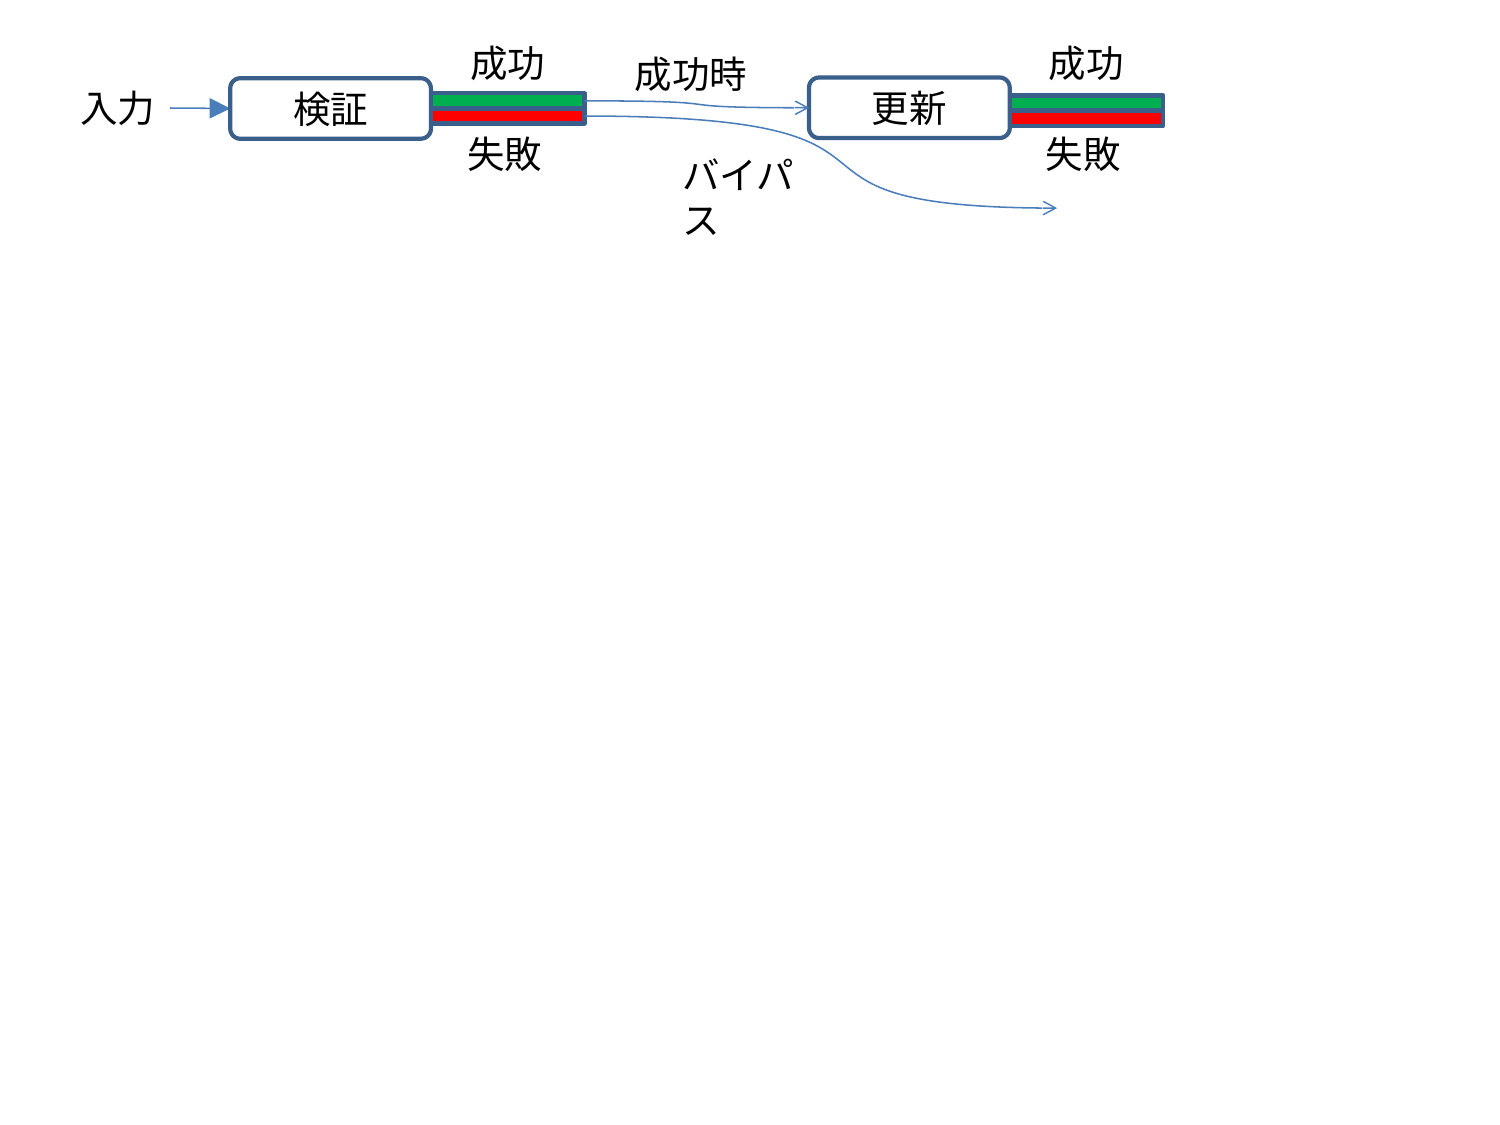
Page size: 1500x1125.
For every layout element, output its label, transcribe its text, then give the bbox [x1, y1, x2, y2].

text_box 失敗 [452, 126, 558, 184]
text_box 成功時 [620, 43, 774, 99]
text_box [584, 100, 810, 109]
text_box 成功 [1034, 32, 1139, 93]
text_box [584, 115, 1058, 209]
text_box [1008, 109, 1165, 128]
text_box 更新 [806, 75, 1012, 114]
text_box [1008, 93, 1165, 109]
text_box [429, 91, 587, 106]
text_box 検証 [228, 76, 434, 141]
text_box バイパス [667, 217, 845, 250]
text_box 失敗 [1062, 123, 1136, 183]
text_box [429, 106, 582, 126]
text_box 入力 [65, 78, 171, 138]
text_box 成功 [455, 32, 561, 91]
